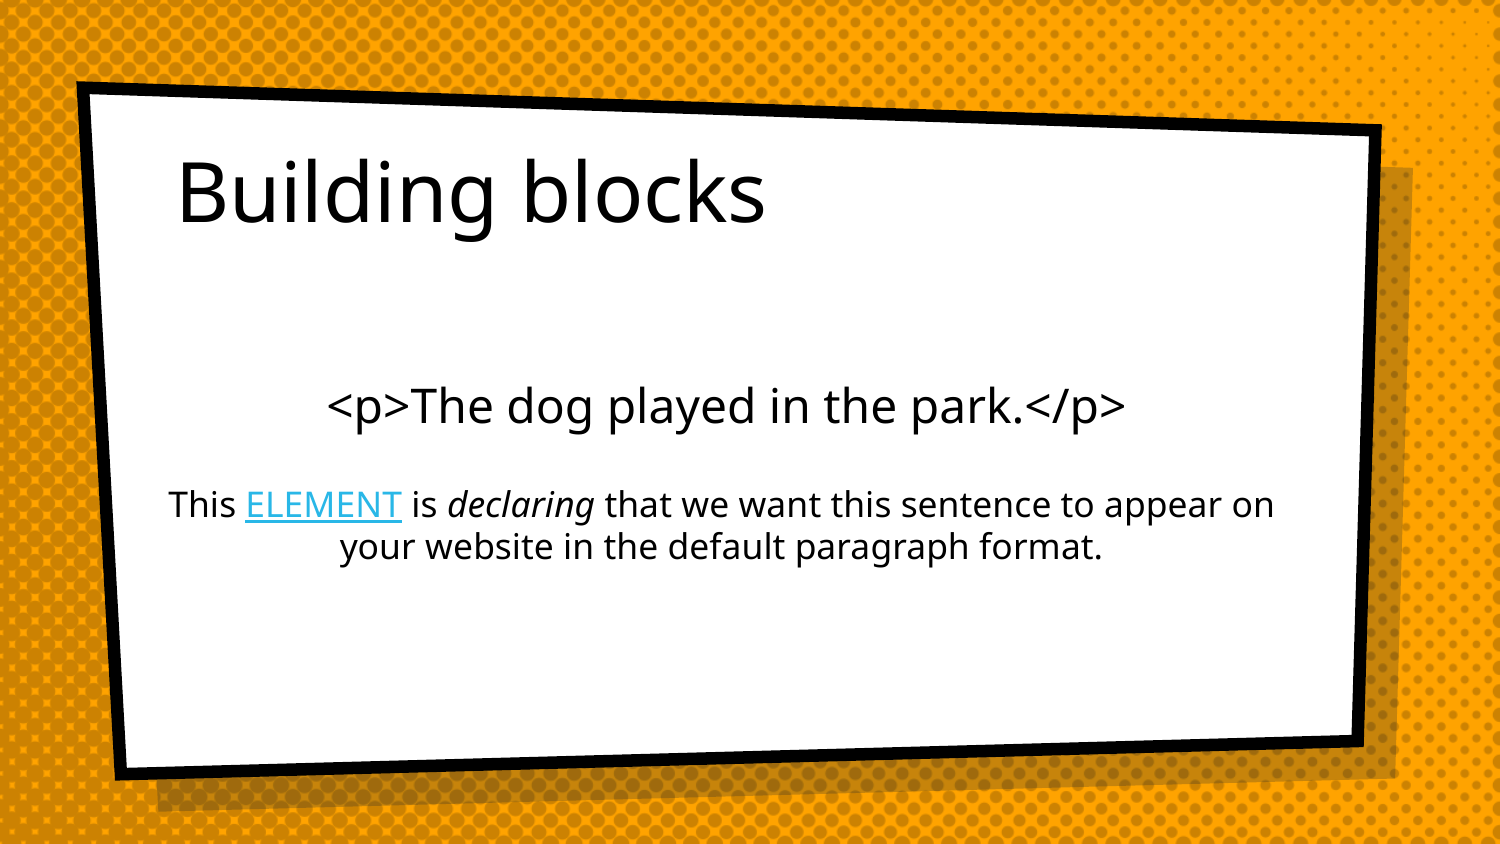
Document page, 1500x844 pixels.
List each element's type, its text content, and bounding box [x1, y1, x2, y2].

text_box <p>The dog played in the park.</p> [150, 361, 1304, 432]
title Building blocks [160, 129, 1314, 255]
list This ELEMENT is declaring that we want this sentence to appear on your website in the default paragraph format. [140, 466, 1304, 580]
